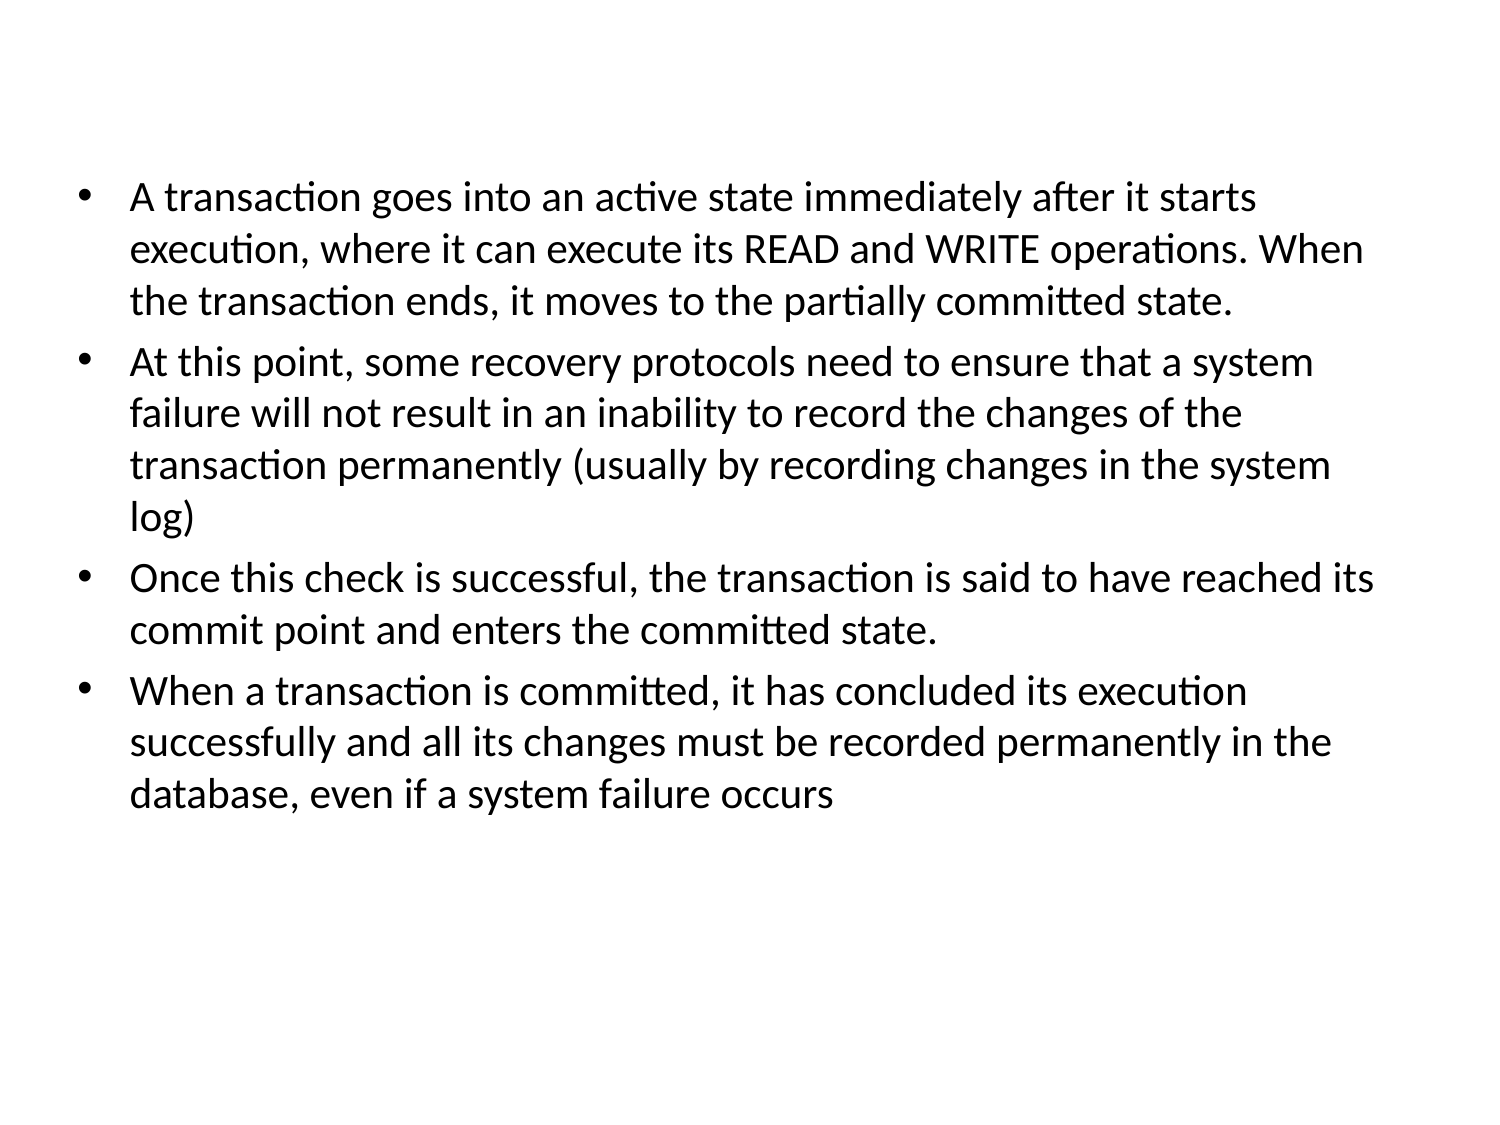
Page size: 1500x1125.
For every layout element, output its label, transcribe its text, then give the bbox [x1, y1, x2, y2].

list A transaction goes into an active state immediately after it starts execution, where it can execute its READ and WRITE operations. When the transaction ends, it moves to the partially committed state. At this point, some recovery protocols need to ensure that a system failure will not result in an inability to record the changes of the transaction permanently (usually by recording changes in the system log) Once this check is successful, the transaction is said to have reached its commit point and enters the committed state. When a transaction is committed, it has concluded its execution successfully and all its changes must be recorded permanently in the database, even if a system failure occurs [62, 99, 1413, 843]
